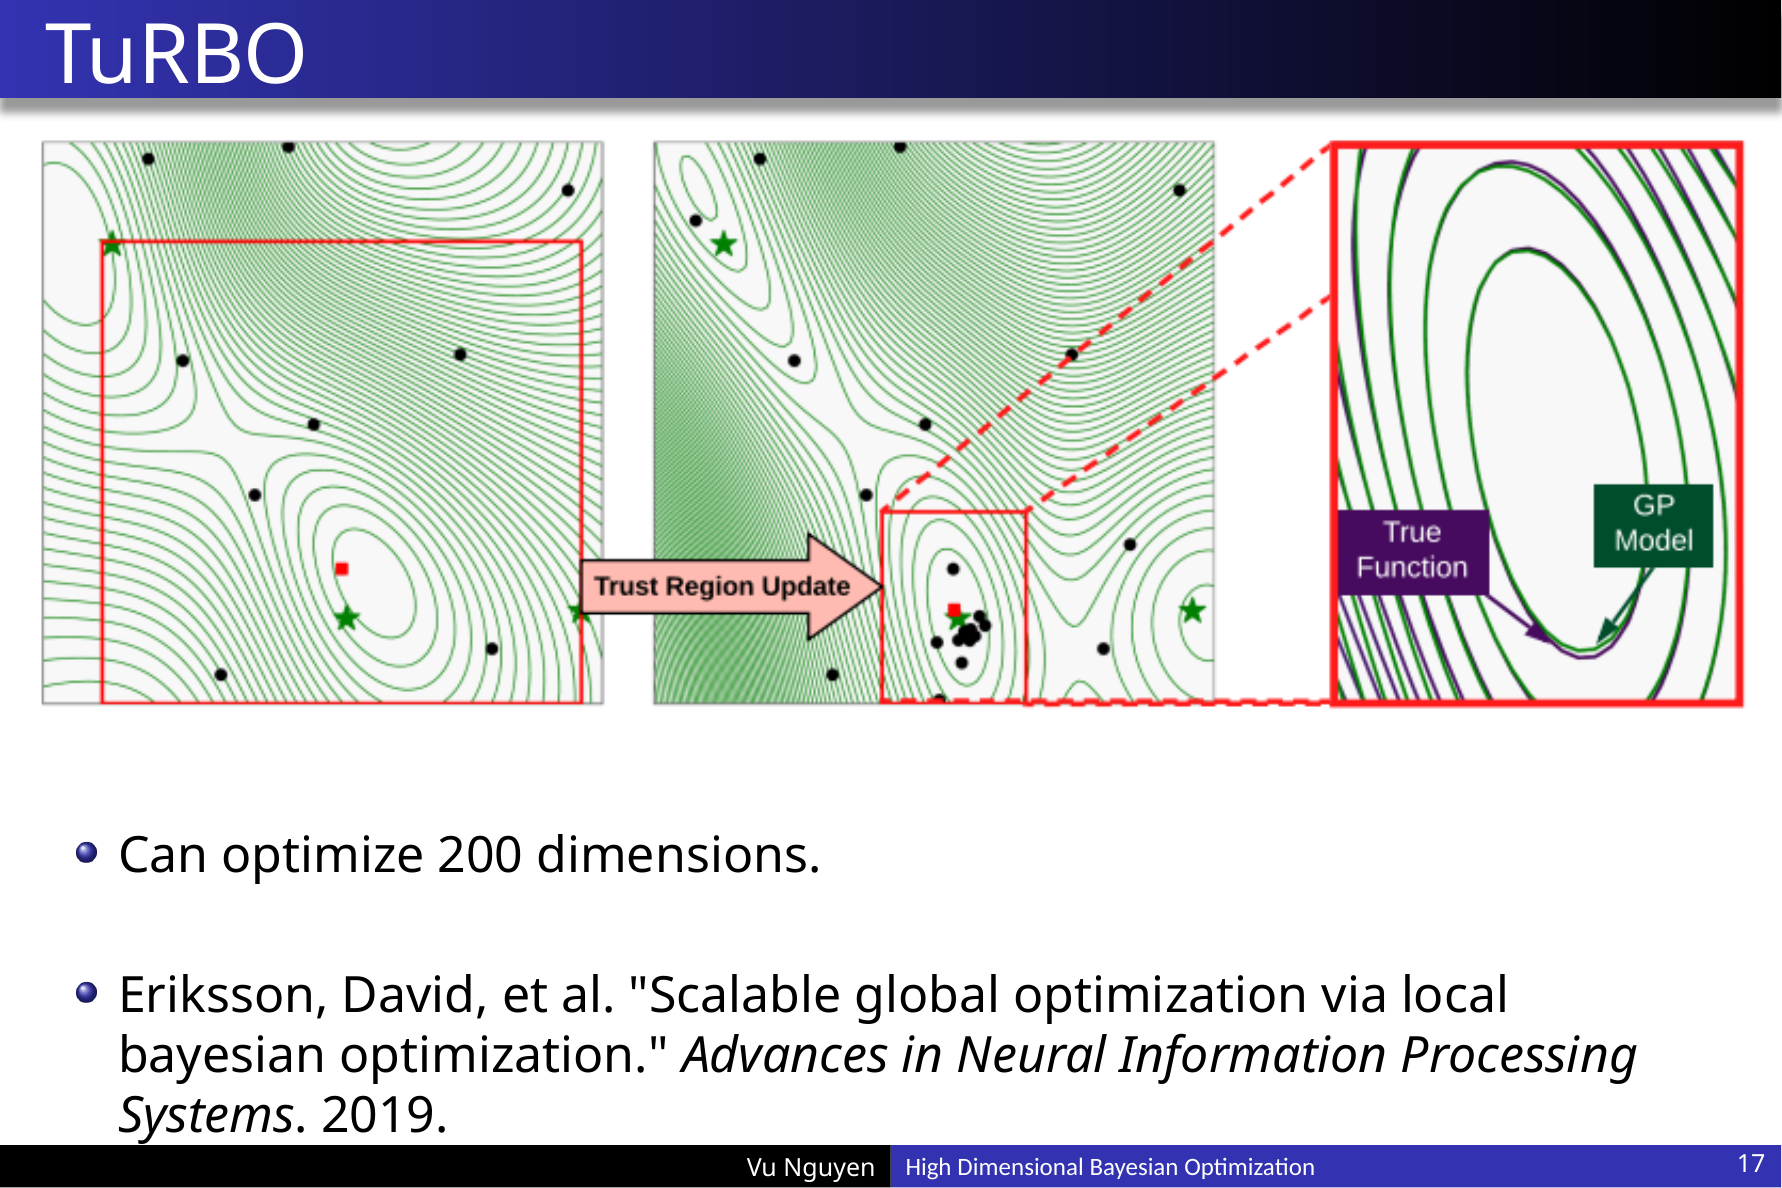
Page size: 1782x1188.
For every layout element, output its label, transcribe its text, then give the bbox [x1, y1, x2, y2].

picture [31, 124, 1750, 713]
picture [74, 980, 99, 1004]
footer High Dimensional Bayesian Optimization [890, 1145, 1572, 1187]
list Can optimize 200 dimensions. Eriksson, David, et al. "Scalable global optimization via local bayesian optimization." Advances in Neural Information Processing Systems. 2019. [59, 722, 1693, 1061]
title TuRBO [0, 0, 1737, 101]
slide_number 17 [1572, 1143, 1781, 1187]
picture [74, 840, 99, 864]
